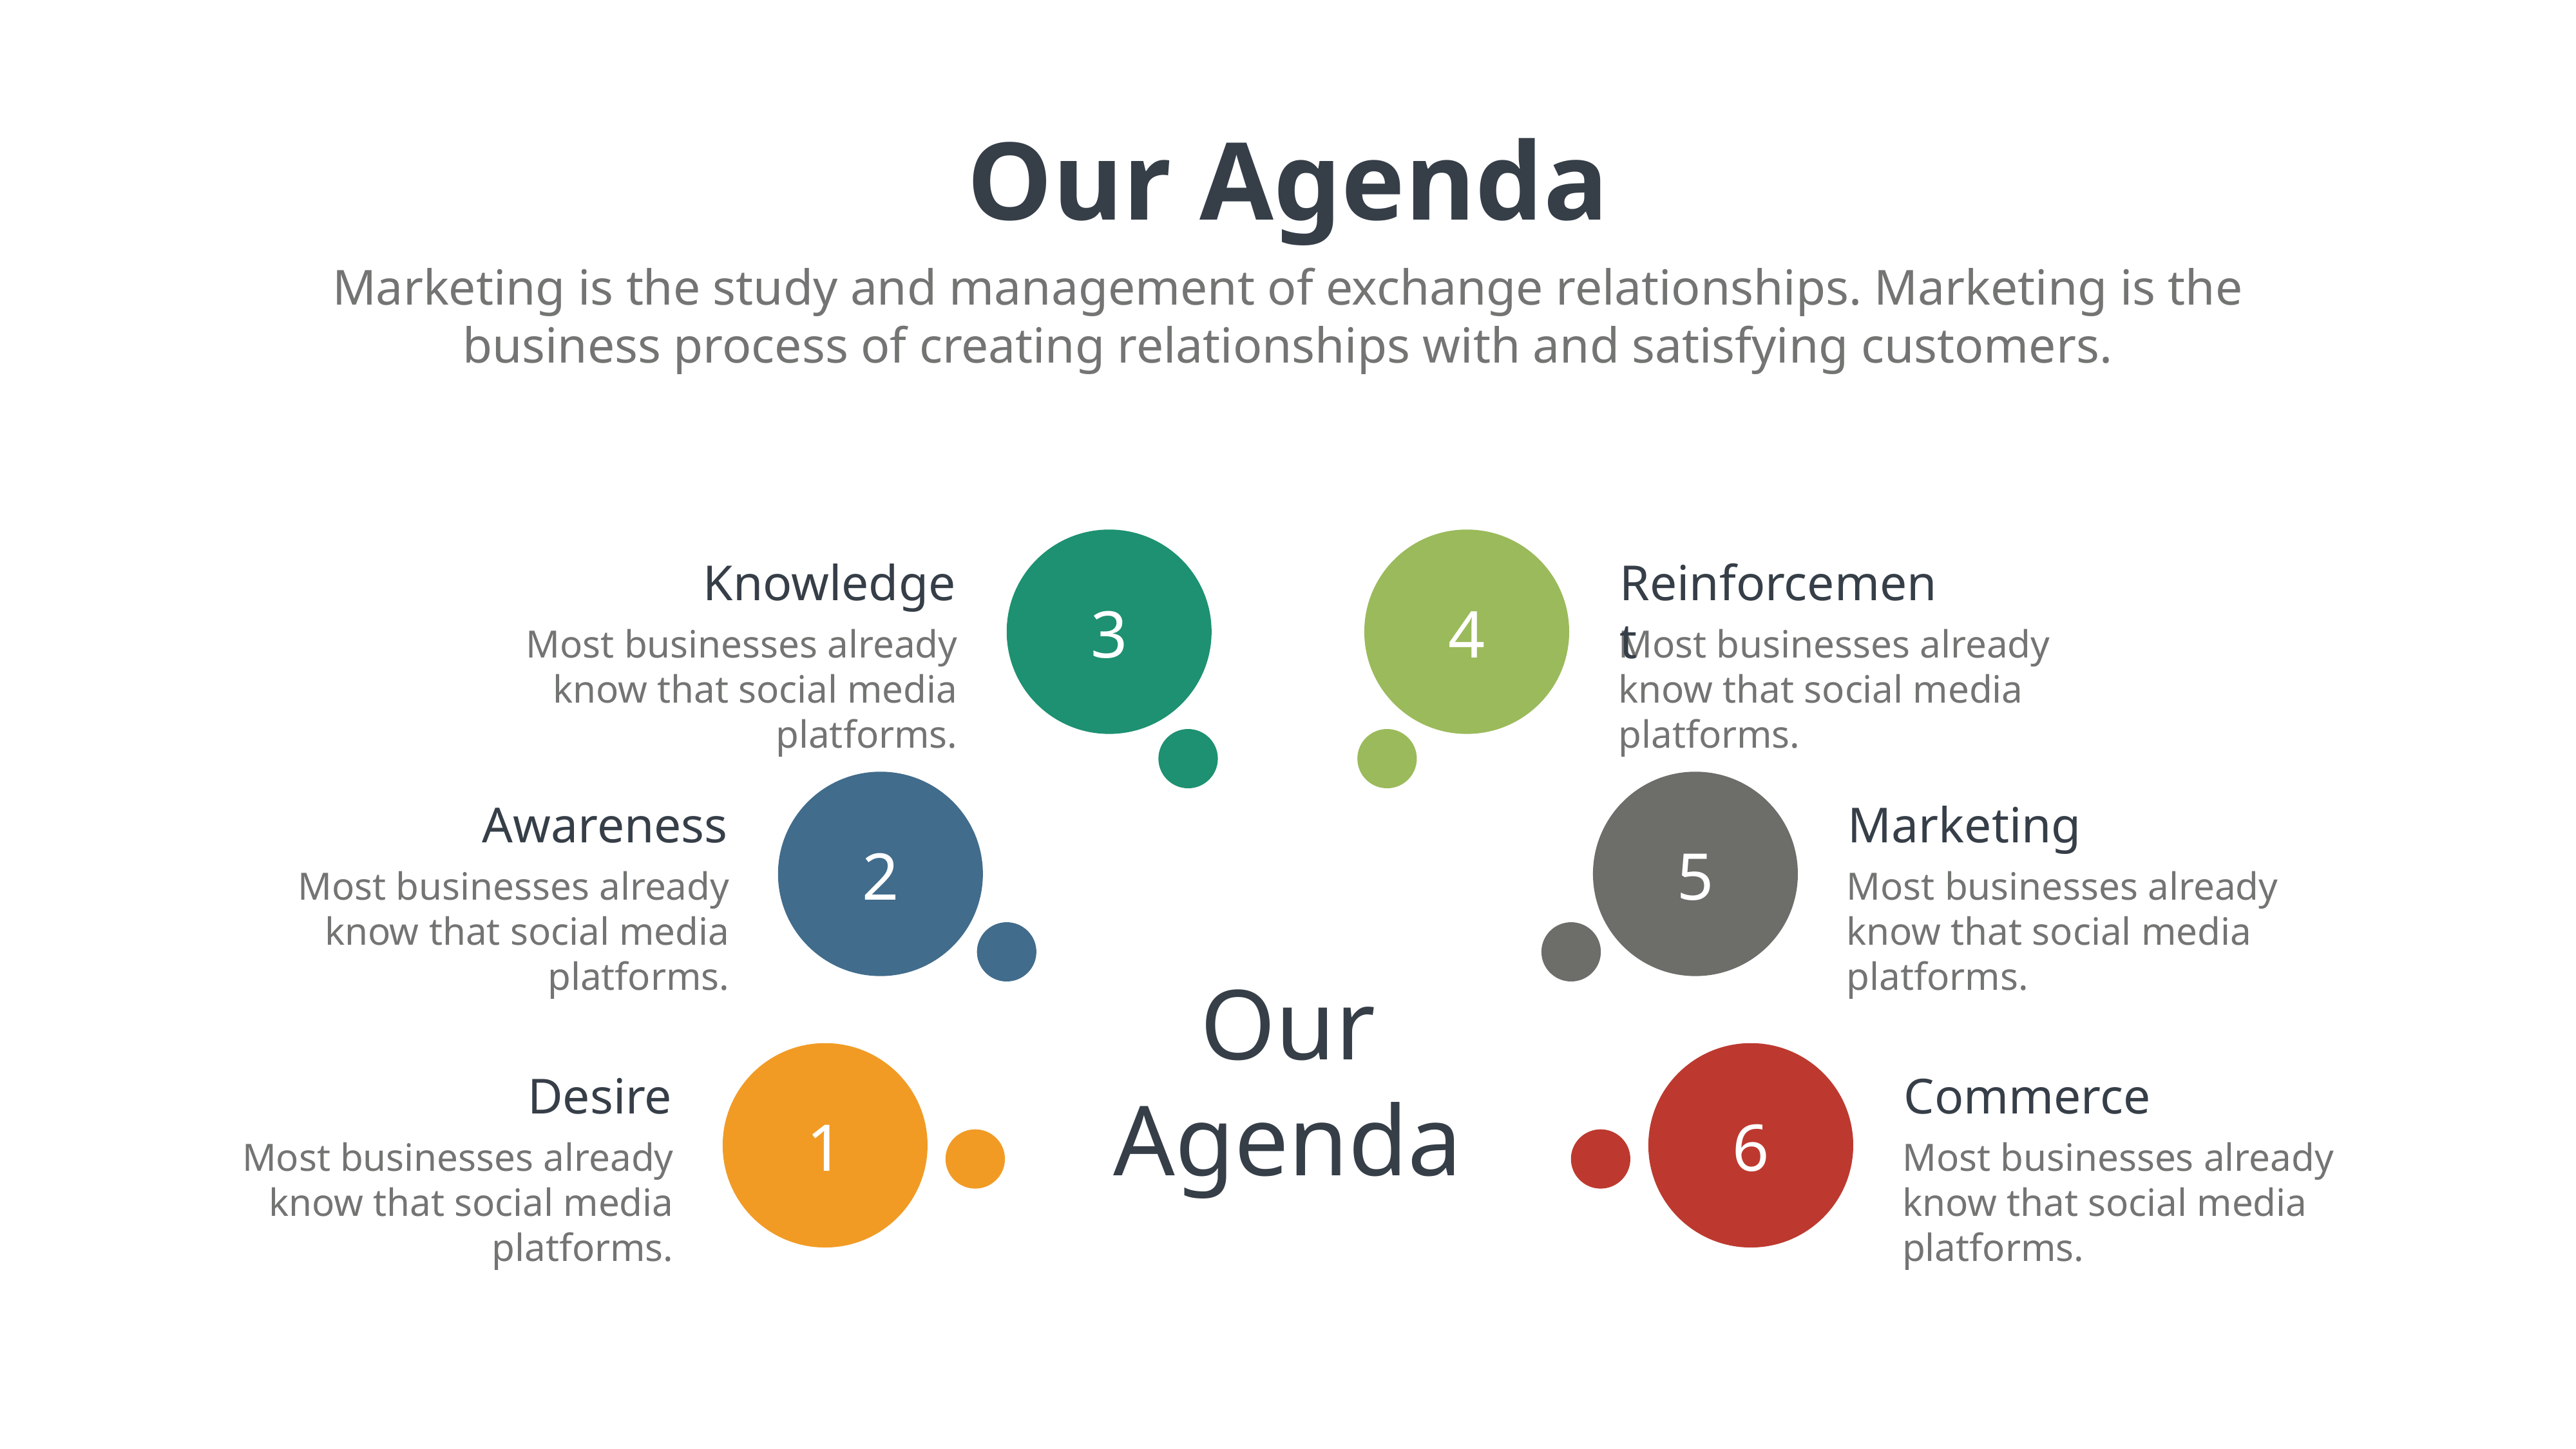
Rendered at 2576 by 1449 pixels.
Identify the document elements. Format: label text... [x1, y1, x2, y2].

text_box Marketing is the study and management of exchange relationships. Marketing is the business process of creating relationships with and satisfying customers. [281, 251, 2295, 377]
text_box Our Agenda [957, 108, 1619, 247]
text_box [134, 529, 2441, 1248]
